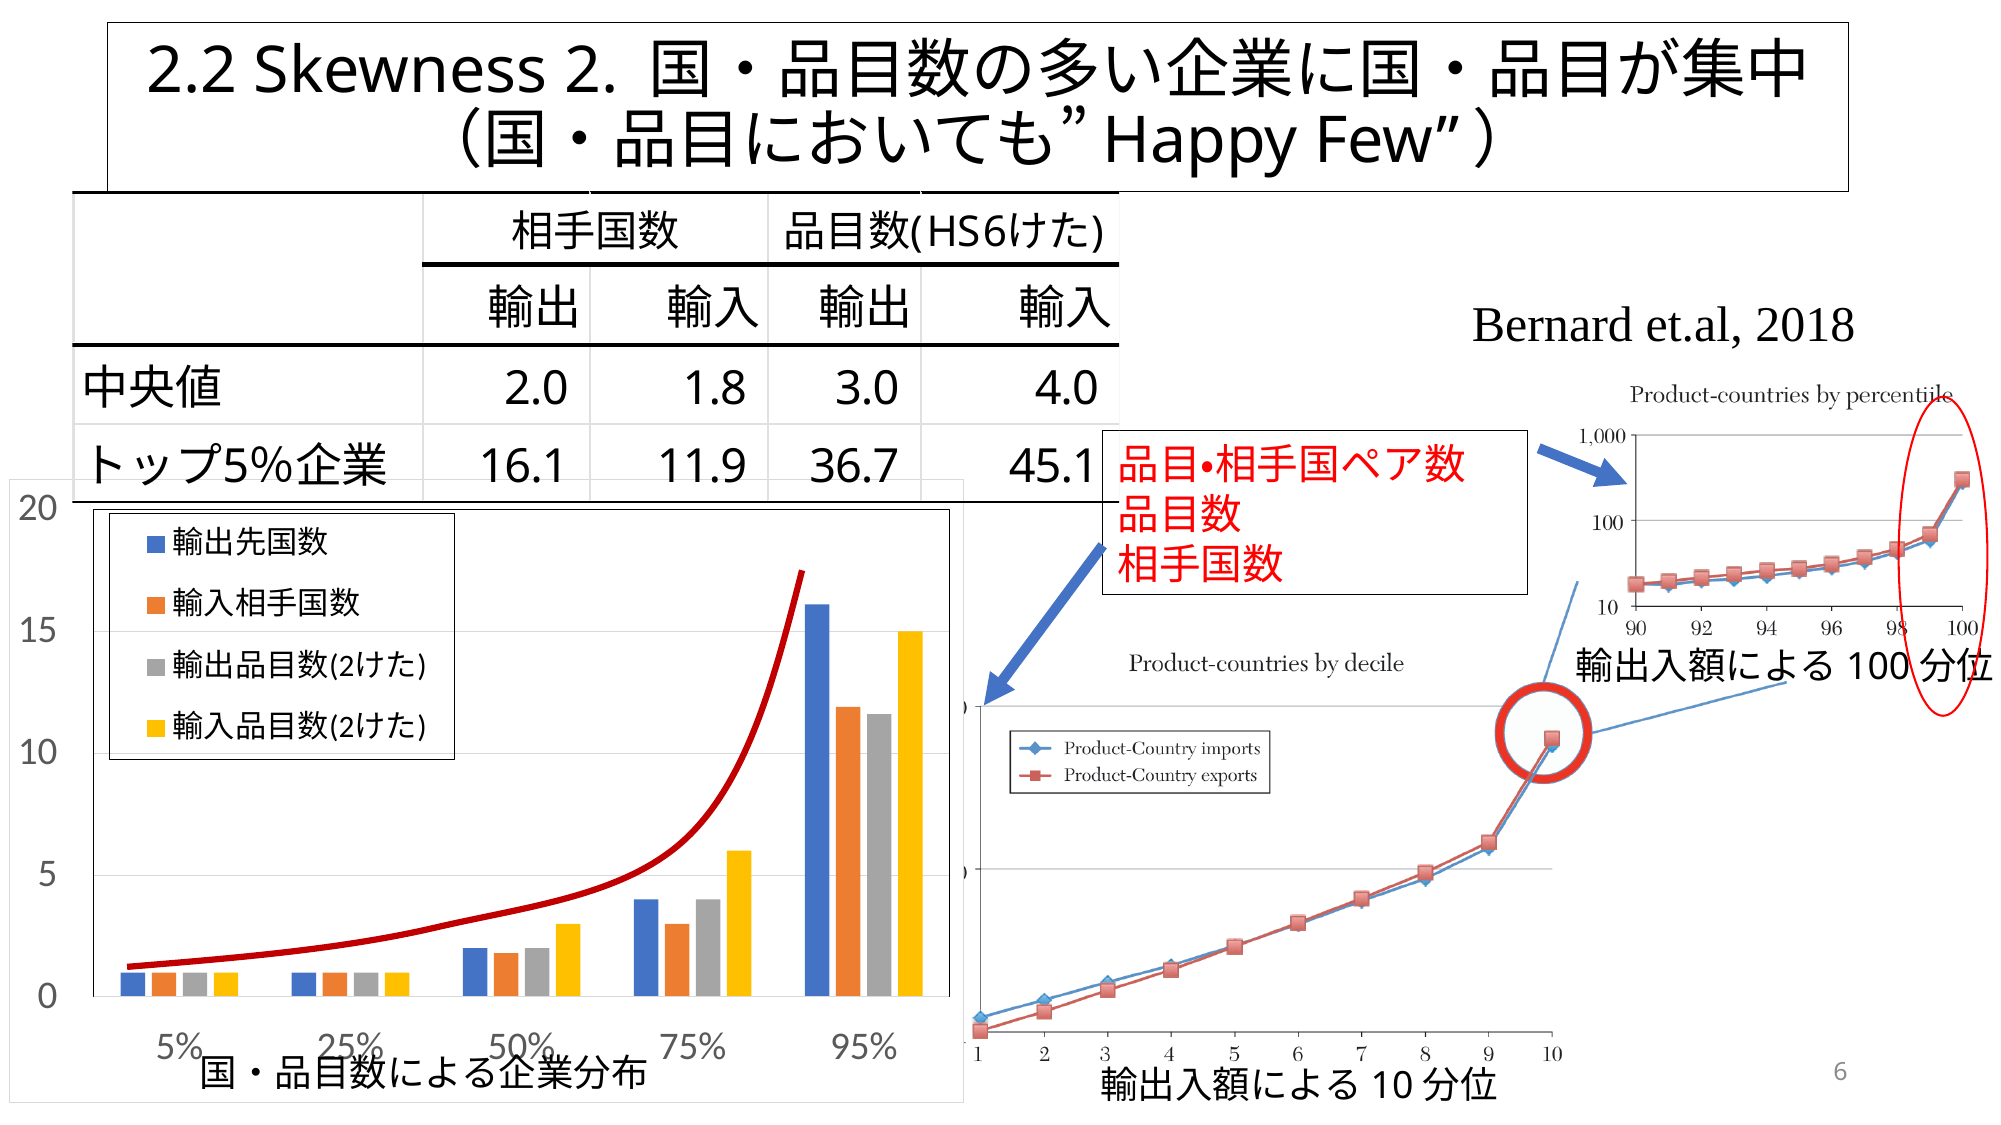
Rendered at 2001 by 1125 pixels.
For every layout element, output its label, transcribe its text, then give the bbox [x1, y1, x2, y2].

slide_number 6 [1412, 1073, 1863, 1103]
text_box 輸出入額による100分位 [1988, 634, 2000, 695]
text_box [983, 545, 1103, 706]
text_box 輸出入額による10分位 [1085, 1073, 1513, 1114]
picture [8, 191, 1988, 1103]
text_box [1538, 448, 1628, 485]
text_box Bernard et.al, 2018 [1457, 283, 1908, 332]
title 2.2 Skewness 2. 国・品目数の多い企業に国・品目が集中 （国・品目においても”Happy Few”） [107, 22, 1849, 192]
